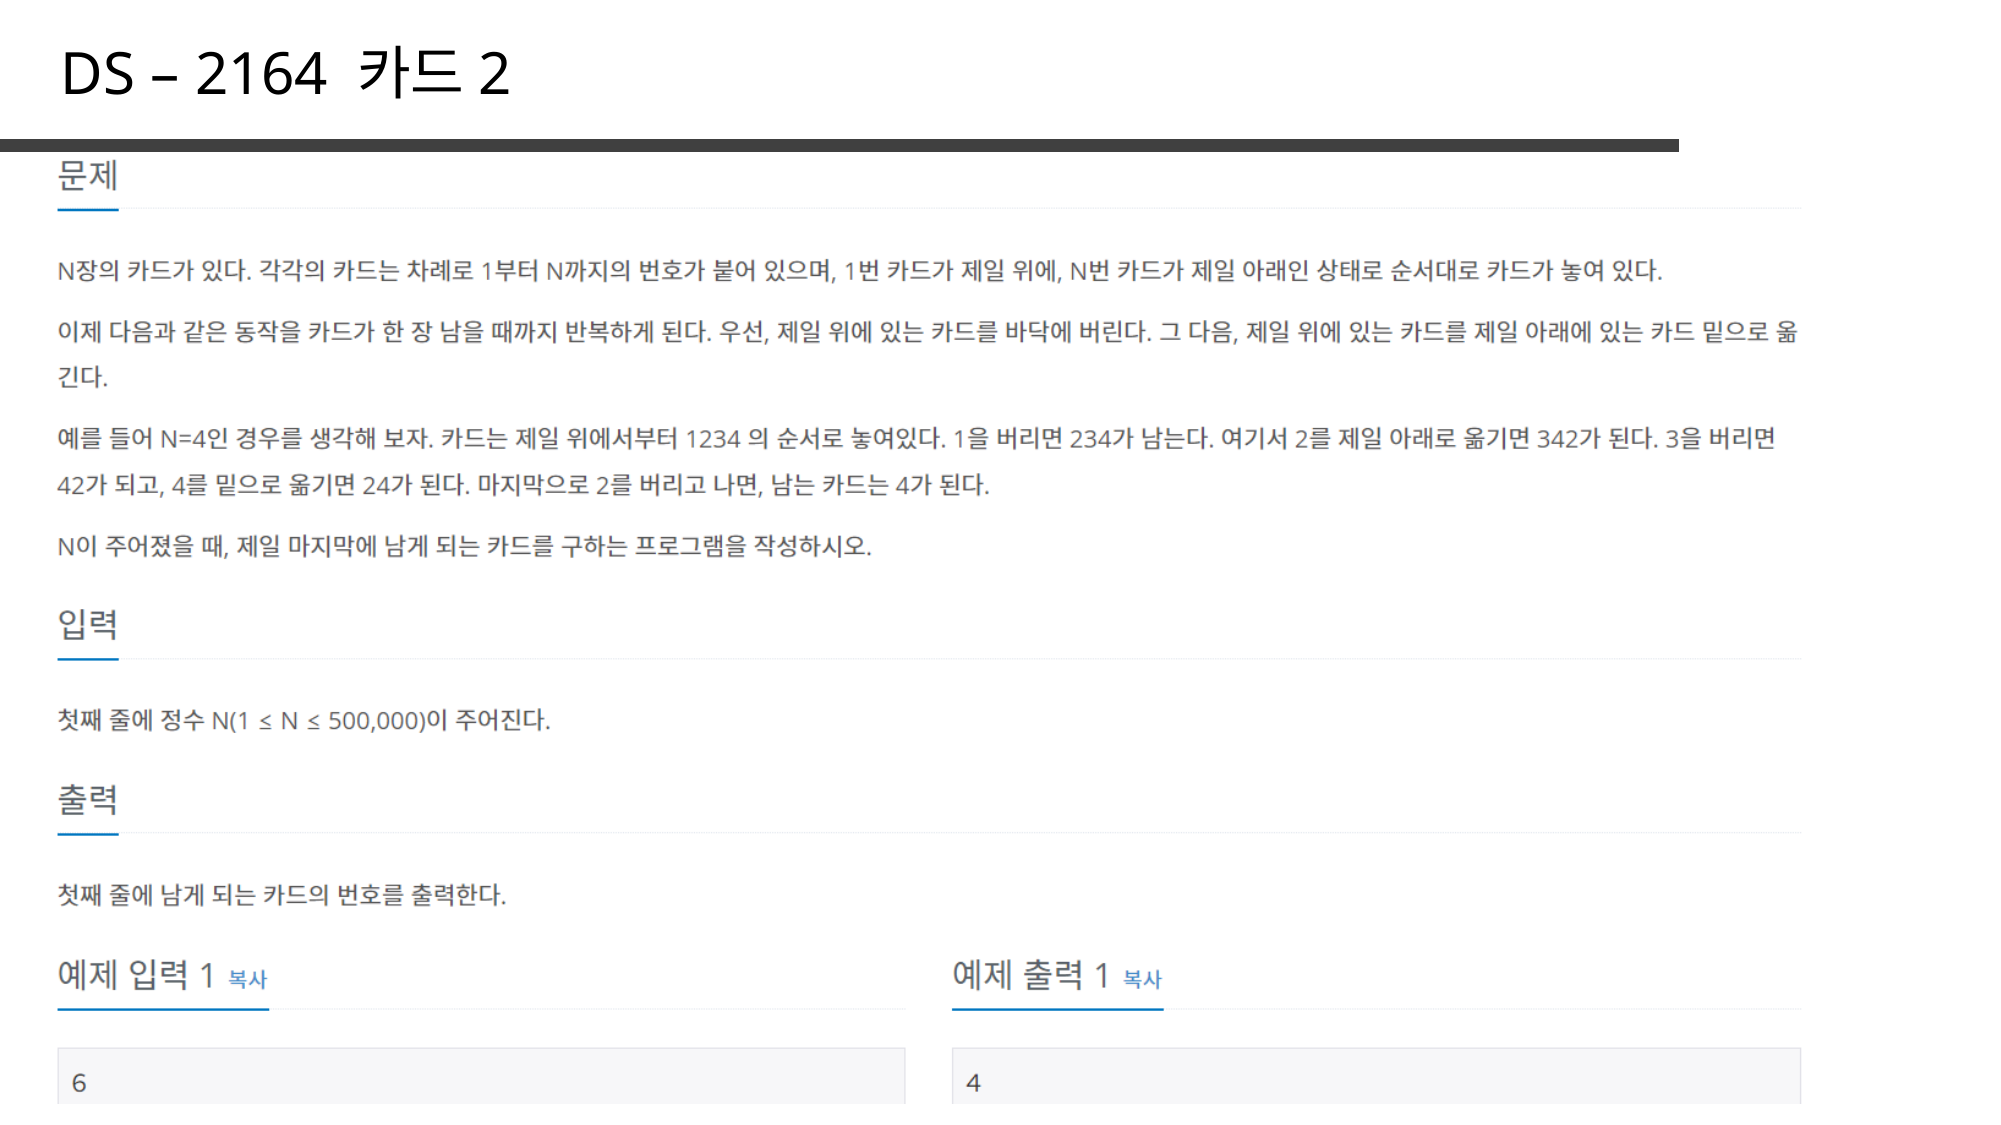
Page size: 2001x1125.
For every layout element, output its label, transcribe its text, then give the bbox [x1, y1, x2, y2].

picture [54, 155, 1805, 1105]
text_box DS – 2164 카드2 [46, 29, 527, 114]
